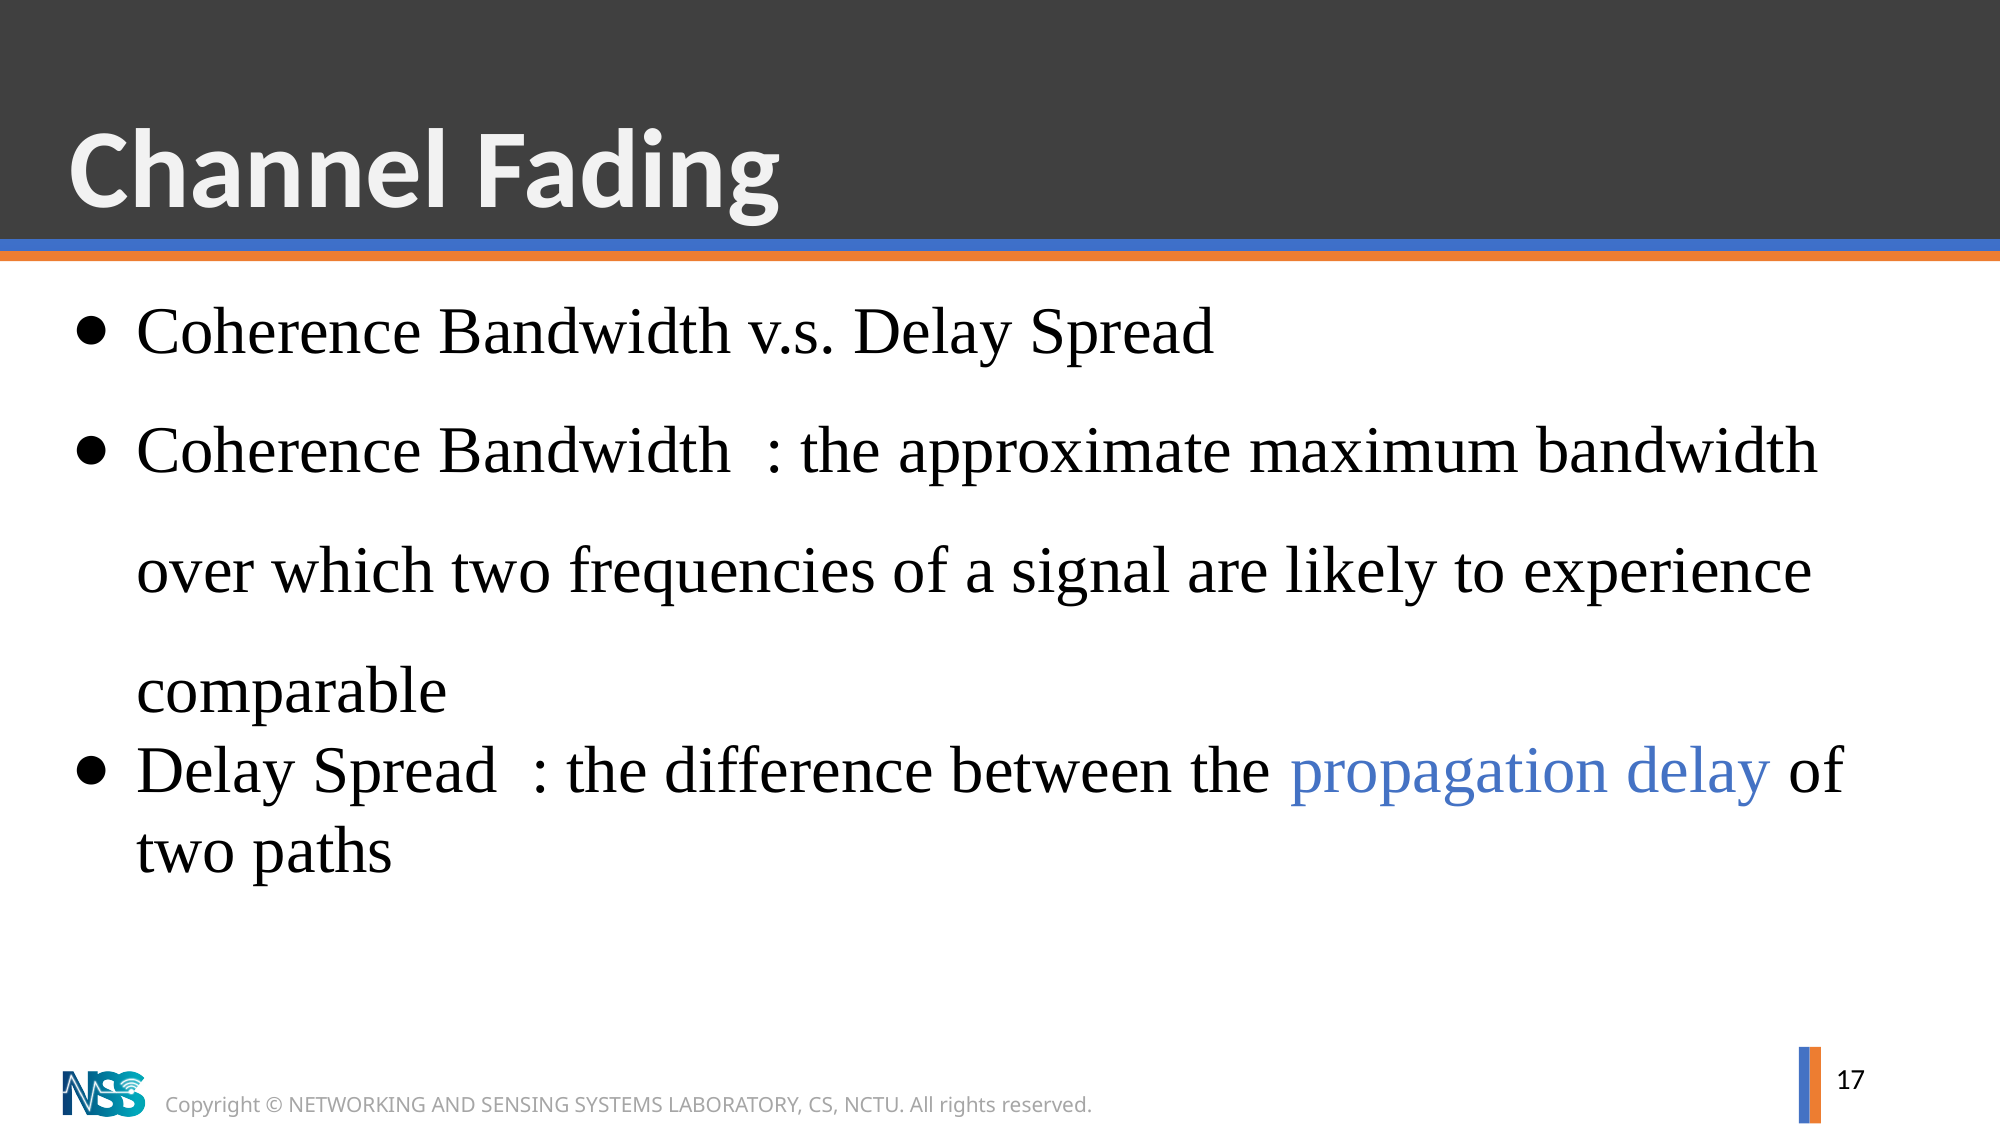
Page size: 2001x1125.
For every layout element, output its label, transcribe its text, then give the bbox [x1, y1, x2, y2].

title Channel Fading [55, 56, 1945, 240]
picture [55, 1067, 151, 1125]
slide_number 17 [1821, 1046, 1945, 1107]
